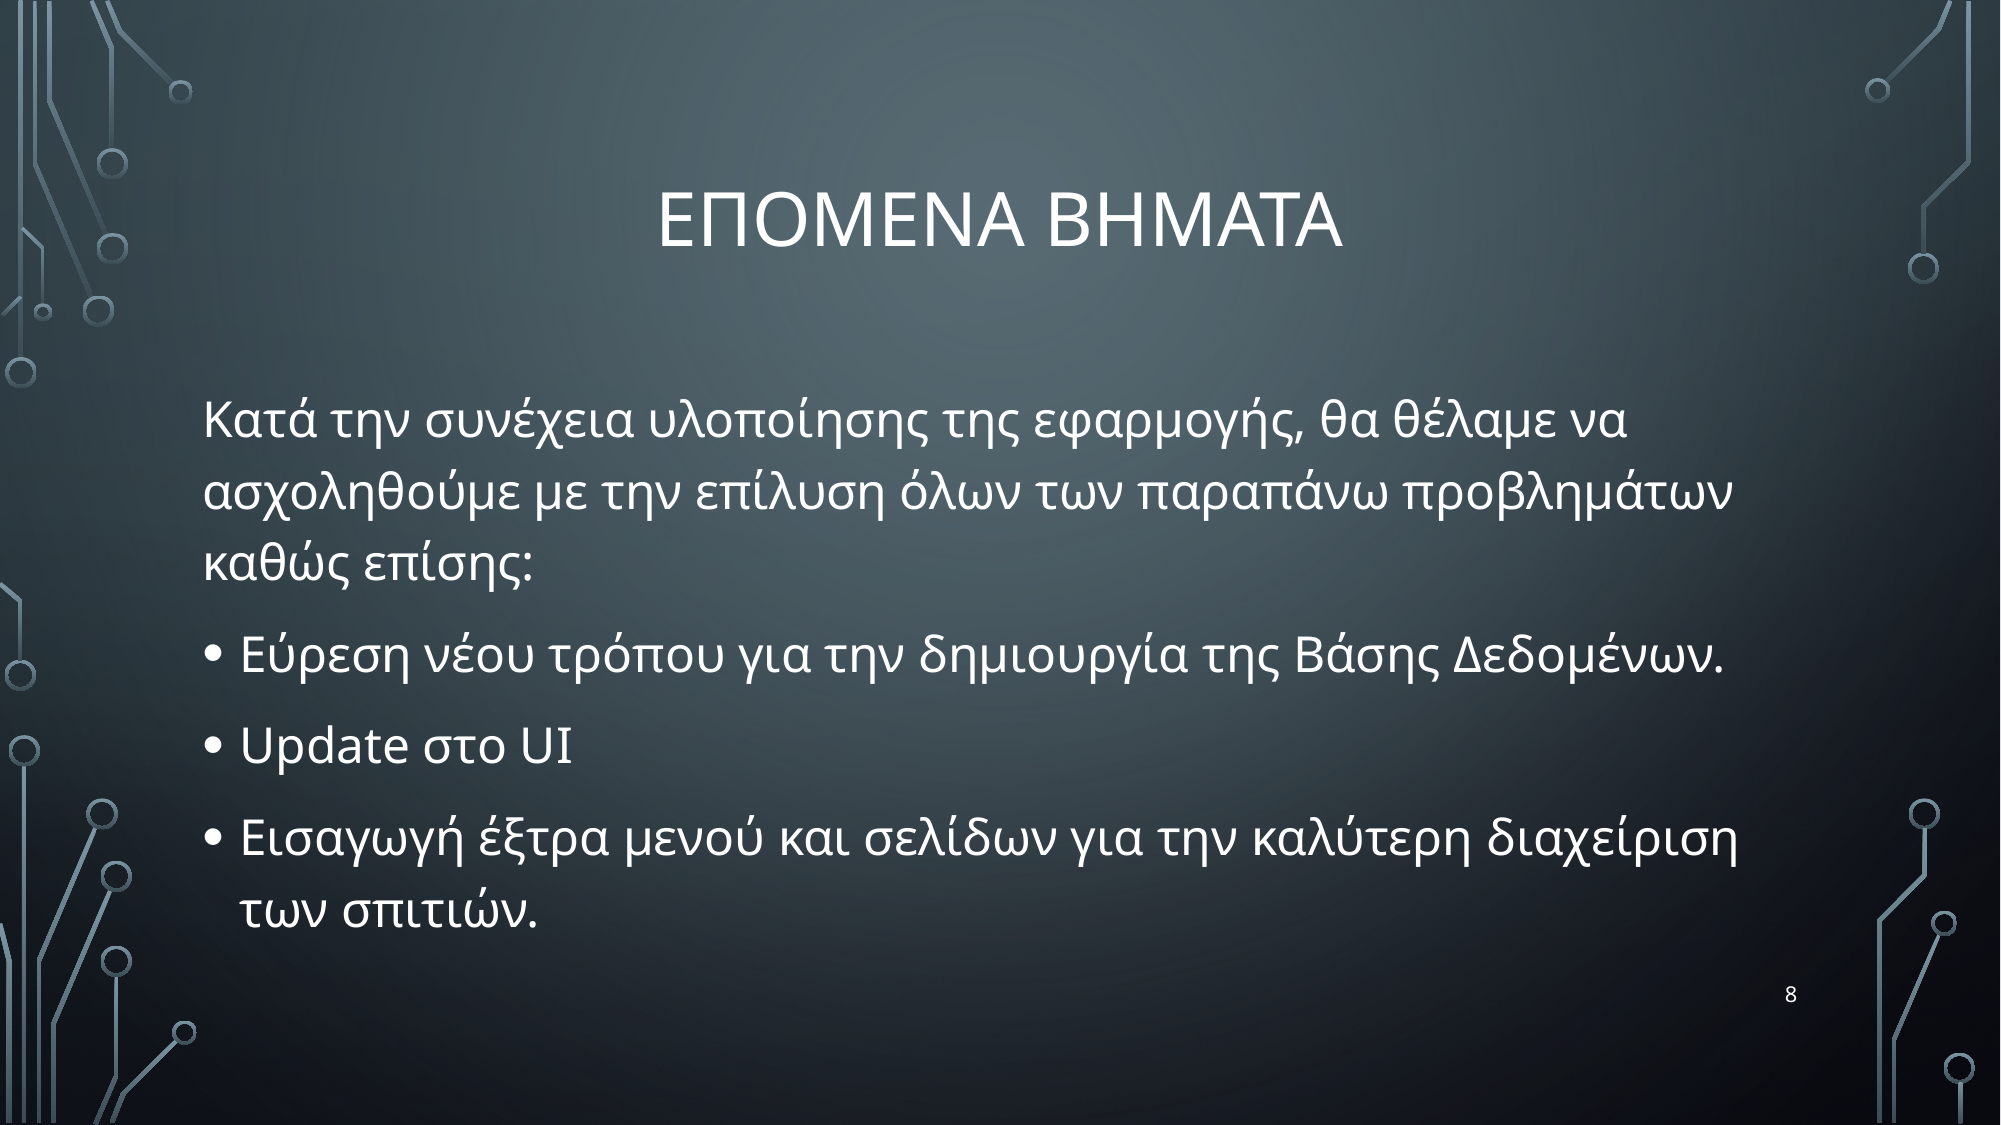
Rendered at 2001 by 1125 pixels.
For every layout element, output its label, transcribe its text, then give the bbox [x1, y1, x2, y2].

list Κατά την συνέχεια υλοποίησης της εφαρμογής, θα θέλαμε να ασχοληθούμε με την επίλυση όλων των παραπάνω προβλημάτων καθώς επίσης: Εύρεση νέου τρόπου για την δημιουργία της Βάσης Δεδομένων. Update στο UI Εισαγωγή έξτρα μενού και σελίδων για την καλύτερη διαχείριση των σπιτιών. [187, 369, 1813, 950]
slide_number 8 [1685, 965, 1813, 1025]
title ΕΠΟΜΕΝΑ ΒΗΜΑΤΑ [187, 101, 1813, 344]
